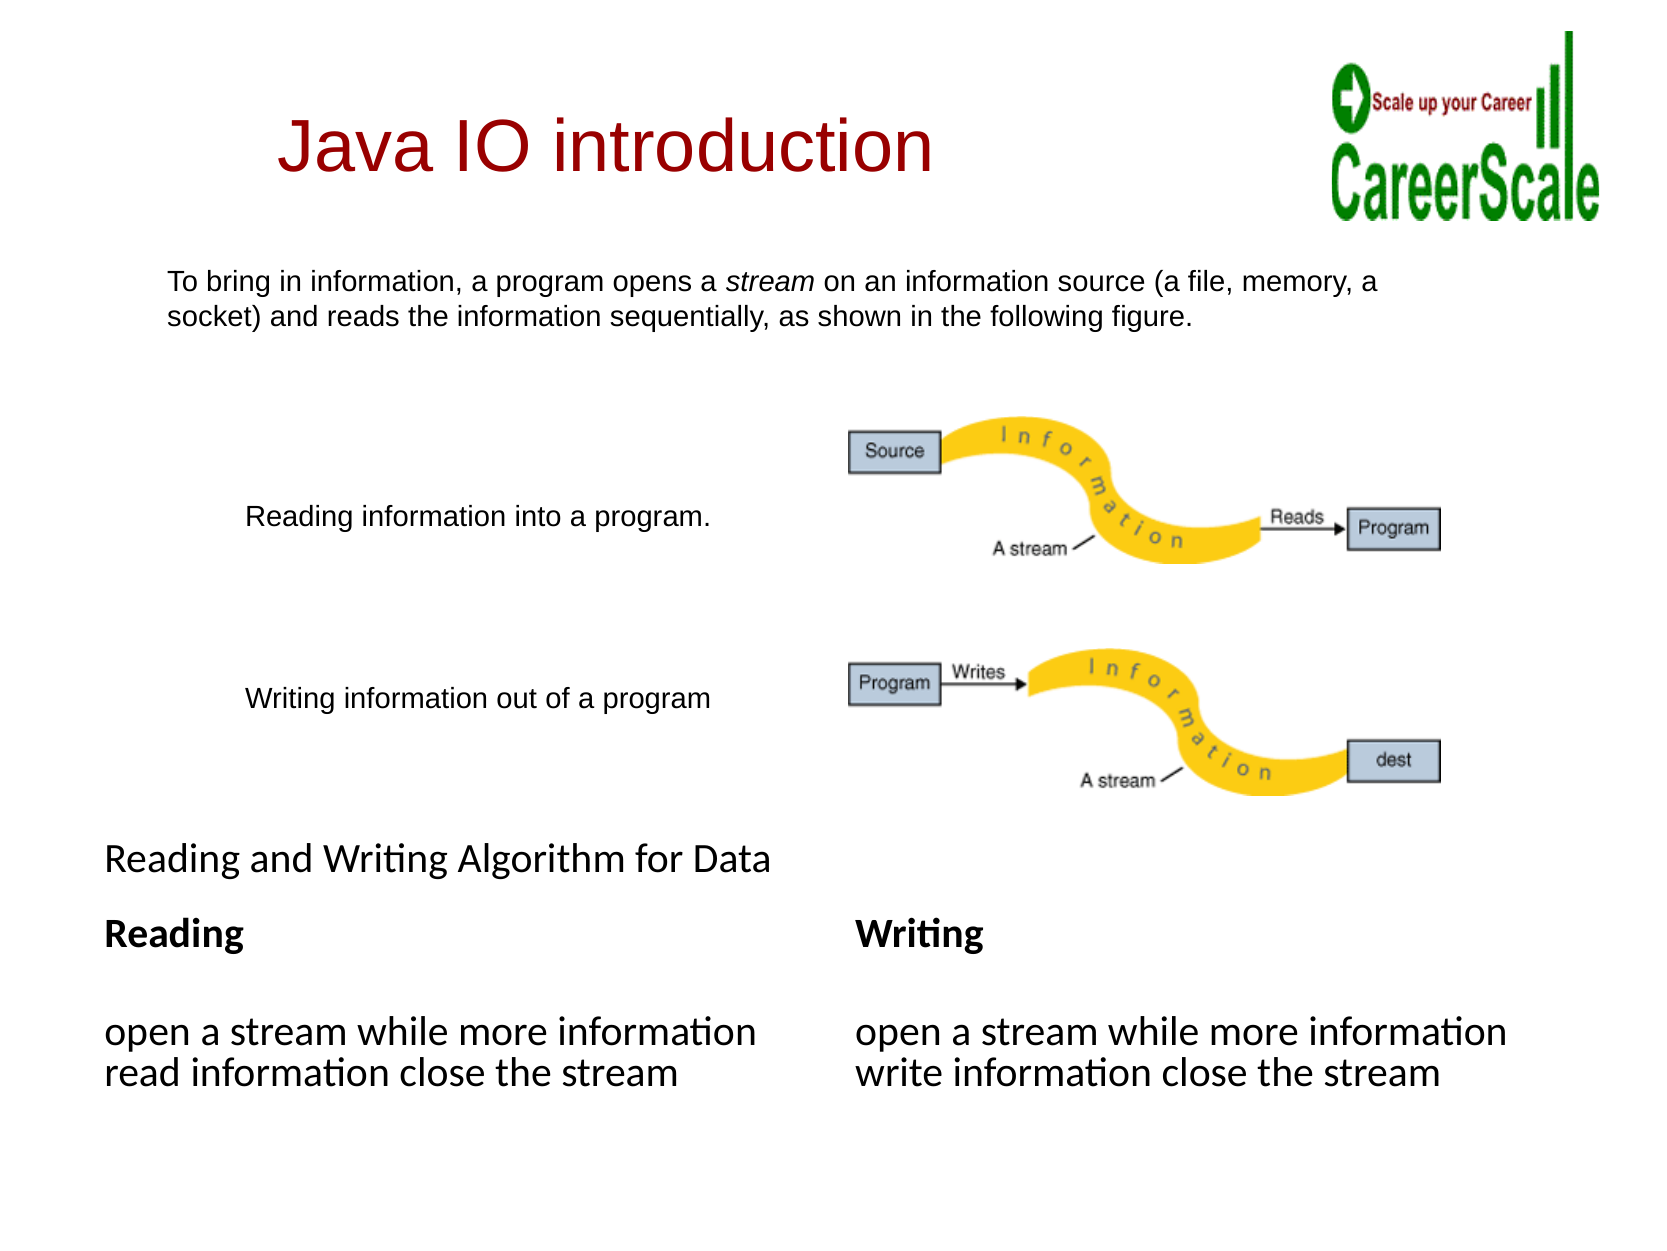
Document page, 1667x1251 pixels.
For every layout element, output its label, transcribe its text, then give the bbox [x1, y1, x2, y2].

text_box To bring in information, a program opens a stream on an information source (a file, memory, a socket) and reads the information sequentially, as shown in the following figure. [152, 255, 1487, 340]
text_box Reading information into a program. [230, 489, 728, 540]
table_cell Writing [849, 895, 1600, 980]
text_box Java IO introduction [270, 64, 1667, 203]
picture [1331, 203, 1600, 221]
picture [847, 648, 1441, 797]
table_cell Reading [98, 895, 849, 980]
text_box Writing information out of a program [230, 671, 727, 722]
picture [1331, 31, 1600, 64]
table_header Reading and Writing Algorithm for Data [98, 830, 1600, 895]
table_cell open a stream while more information write information close the stream [849, 980, 1600, 1132]
picture [847, 416, 1441, 564]
table_cell open a stream while more information read information close the stream [98, 980, 849, 1132]
